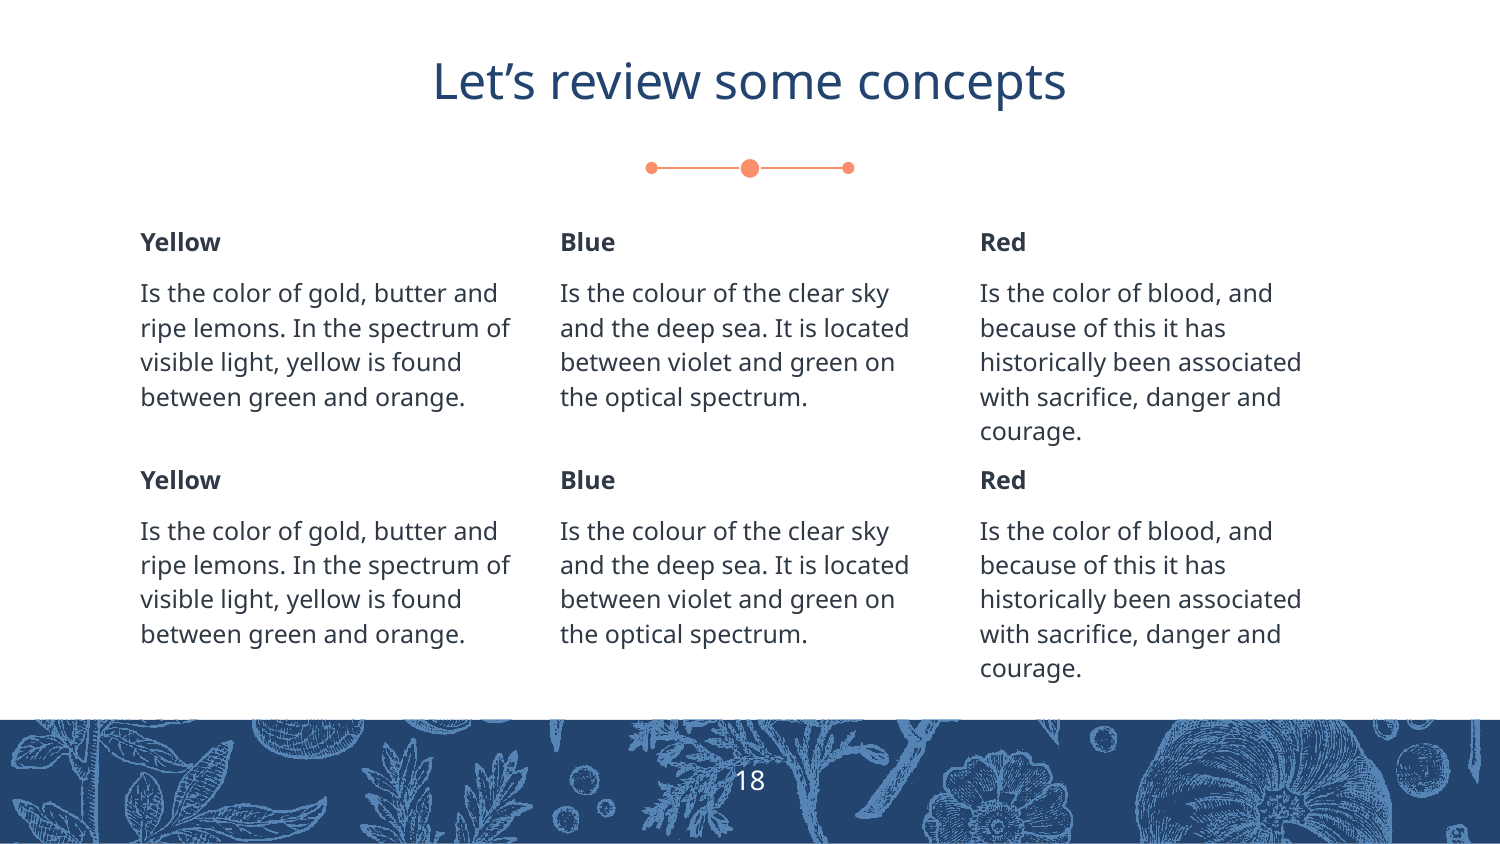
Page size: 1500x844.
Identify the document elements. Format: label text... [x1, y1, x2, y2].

list Blue Is the colour of the clear sky and the deep sea. It is located between violet and green on the optical spectrum. [560, 459, 940, 664]
list Red Is the color of blood, and because of this it has historically been associated with sacrifice, danger and courage. [979, 222, 1360, 427]
list Red Is the color of blood, and because of this it has historically been associated with sacrifice, danger and courage. [979, 459, 1360, 664]
slide_number ‹#› [643, 739, 857, 824]
picture [0, 719, 1500, 844]
list Blue Is the colour of the clear sky and the deep sea. It is located between violet and green on the optical spectrum. [560, 222, 940, 427]
list Yellow Is the color of gold, butter and ripe lemons. In the spectrum of visible light, yellow is found between green and orange. [140, 222, 521, 427]
list Yellow Is the color of gold, butter and ripe lemons. In the spectrum of visible light, yellow is found between green and orange. [140, 459, 521, 664]
title Let’s review some concepts [140, 0, 1360, 167]
